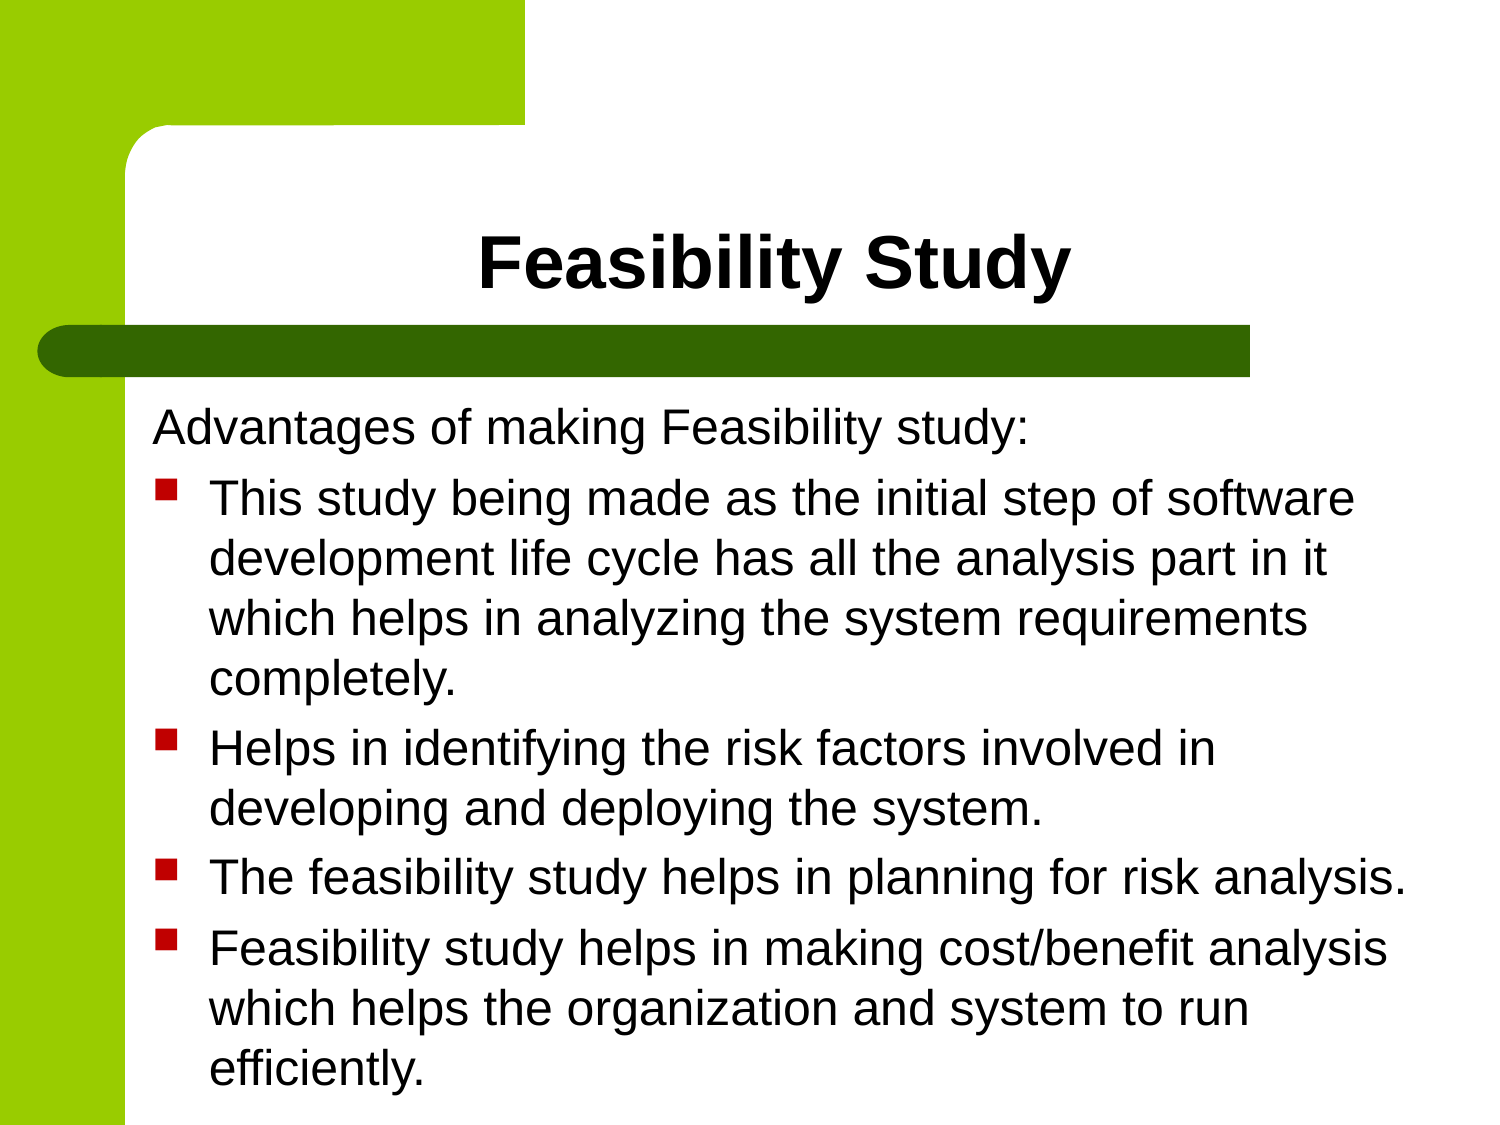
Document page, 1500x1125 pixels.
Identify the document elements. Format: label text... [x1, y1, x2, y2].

list Advantages of making Feasibility study: This study being made as the initial step of software development life cycle has all the analysis part in it which helps in analyzing the system requirements completely. Helps in identifying the risk factors involved in developing and deploying the system. The feasibility study helps in planning for risk analysis. Feasibility study helps in making cost/benefit analysis which helps the organization and system to run efficiently. [137, 387, 1475, 1100]
title Feasibility Study [125, 125, 1425, 313]
